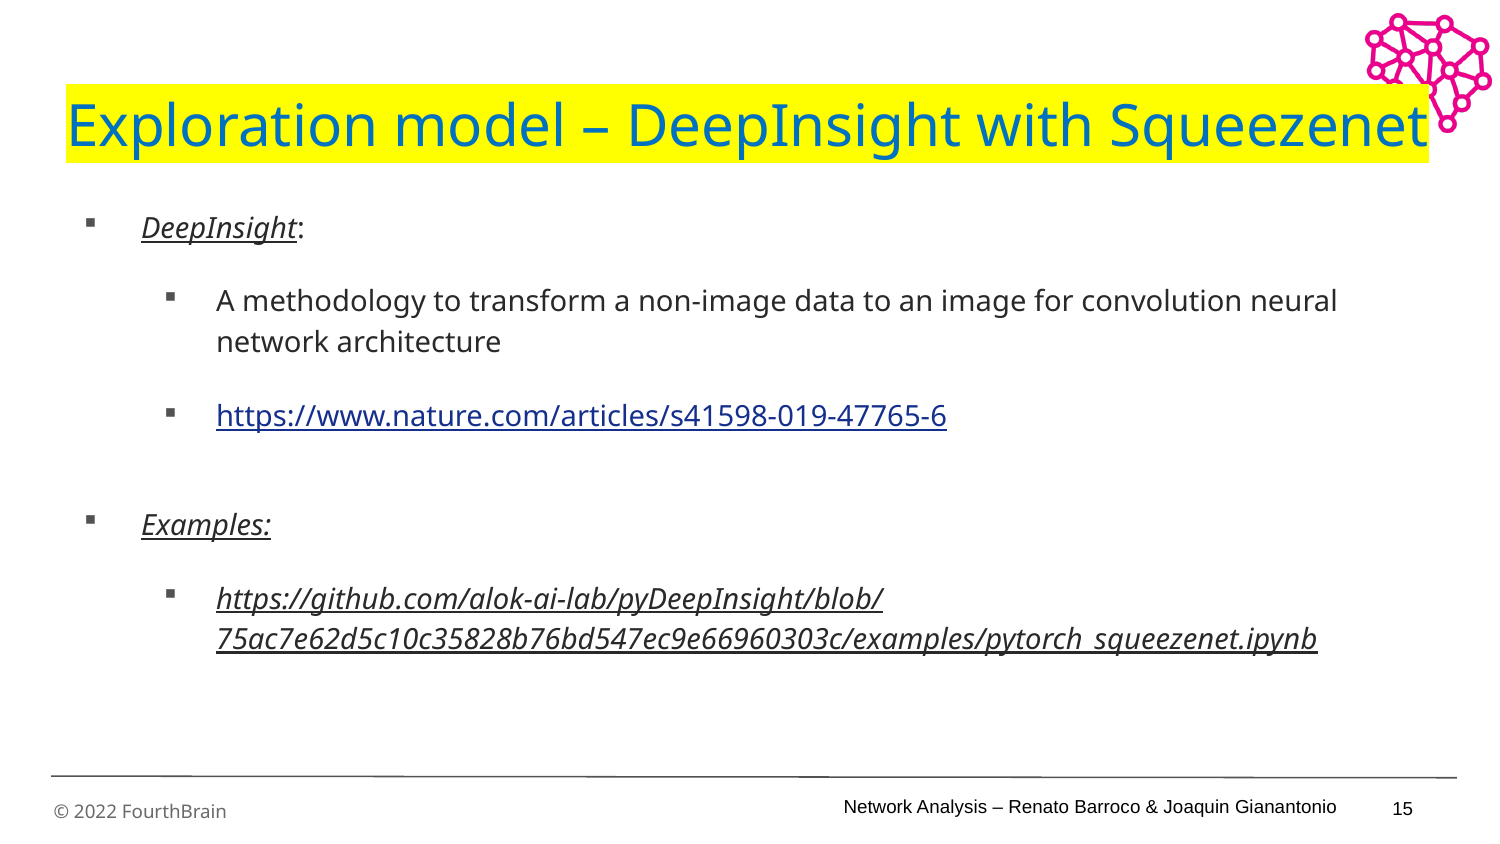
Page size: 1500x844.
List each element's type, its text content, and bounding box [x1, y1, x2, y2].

list DeepInsight: A methodology to transform a non-image data to an image for convolution neural network architecture https://www.nature.com/articles/s41598-019-47765-6 Examples: https://github.com/alok-ai-lab/pyDeepInsight/blob/75ac7e62d5c10c35828b76bd547ec9e66960303c/examples/pytorch_squeezenet.ipynb [51, 189, 1449, 750]
picture [1365, 13, 1492, 133]
title Exploration model – DeepInsight with Squeezenet [51, 72, 1449, 167]
